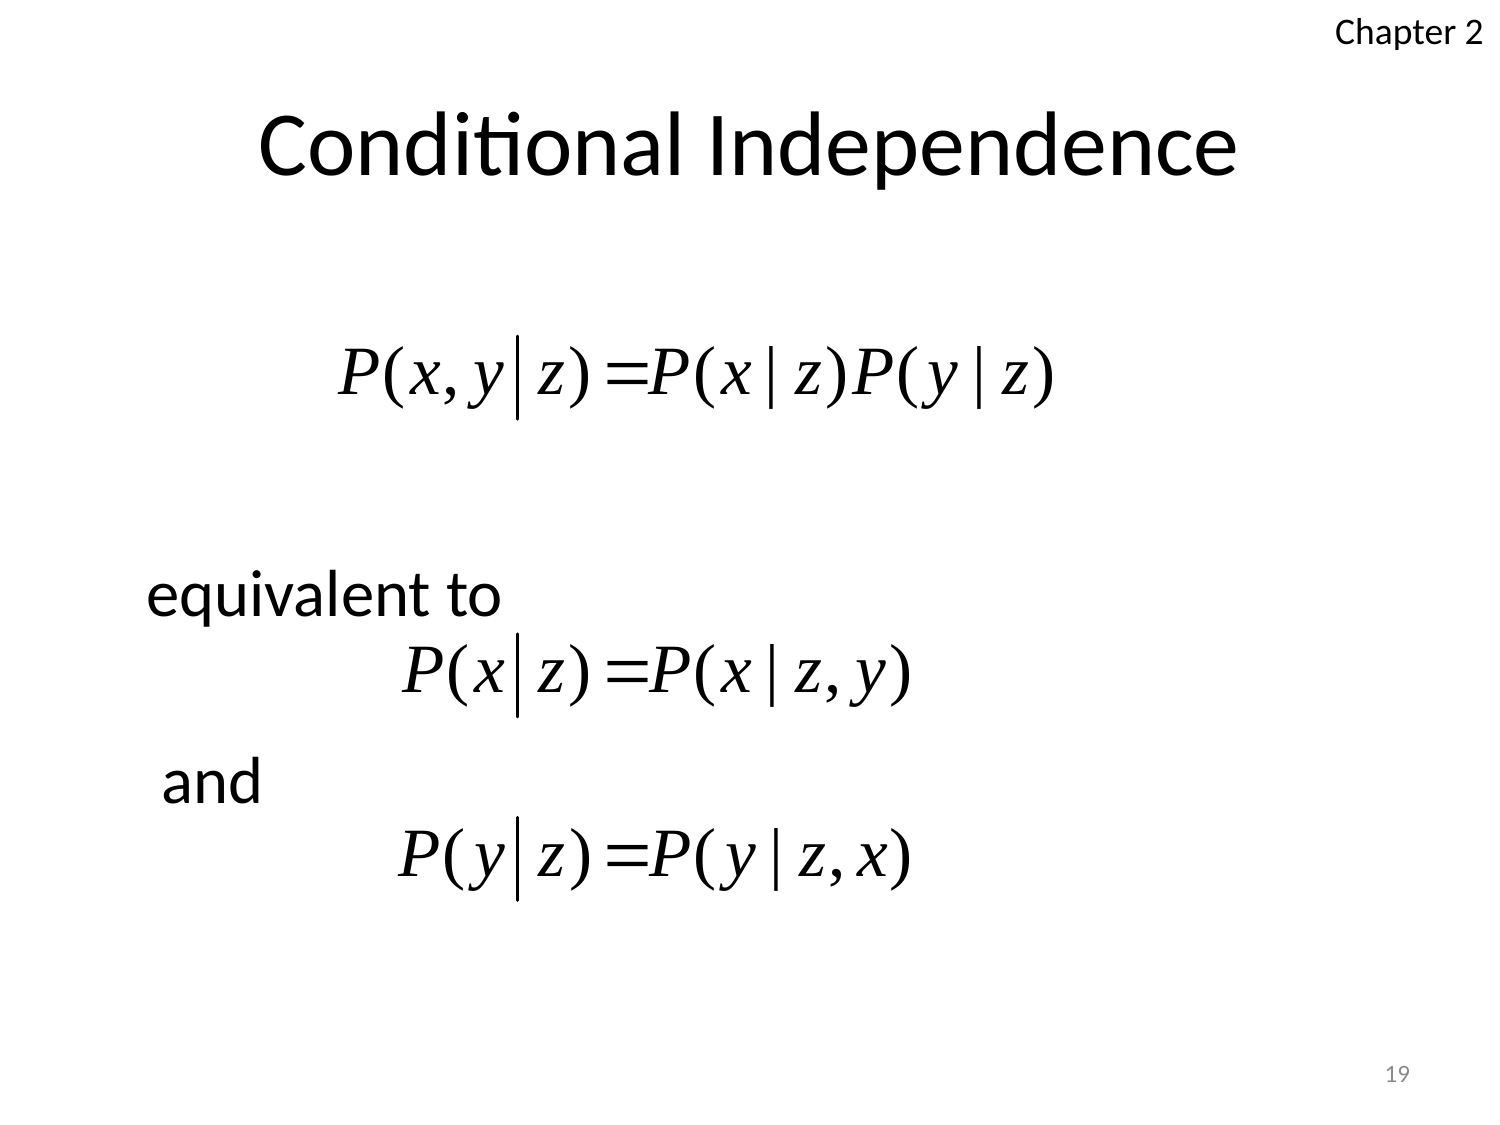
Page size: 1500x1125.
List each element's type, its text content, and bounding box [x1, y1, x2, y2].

text_box Chapter 2 [1320, 0, 1499, 60]
title Conditional Independence [75, 45, 1425, 233]
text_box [389, 582, 927, 734]
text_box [325, 284, 1071, 436]
slide_number 19 [1074, 1042, 1425, 1103]
list equivalent to and [75, 262, 1425, 1005]
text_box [385, 766, 923, 917]
